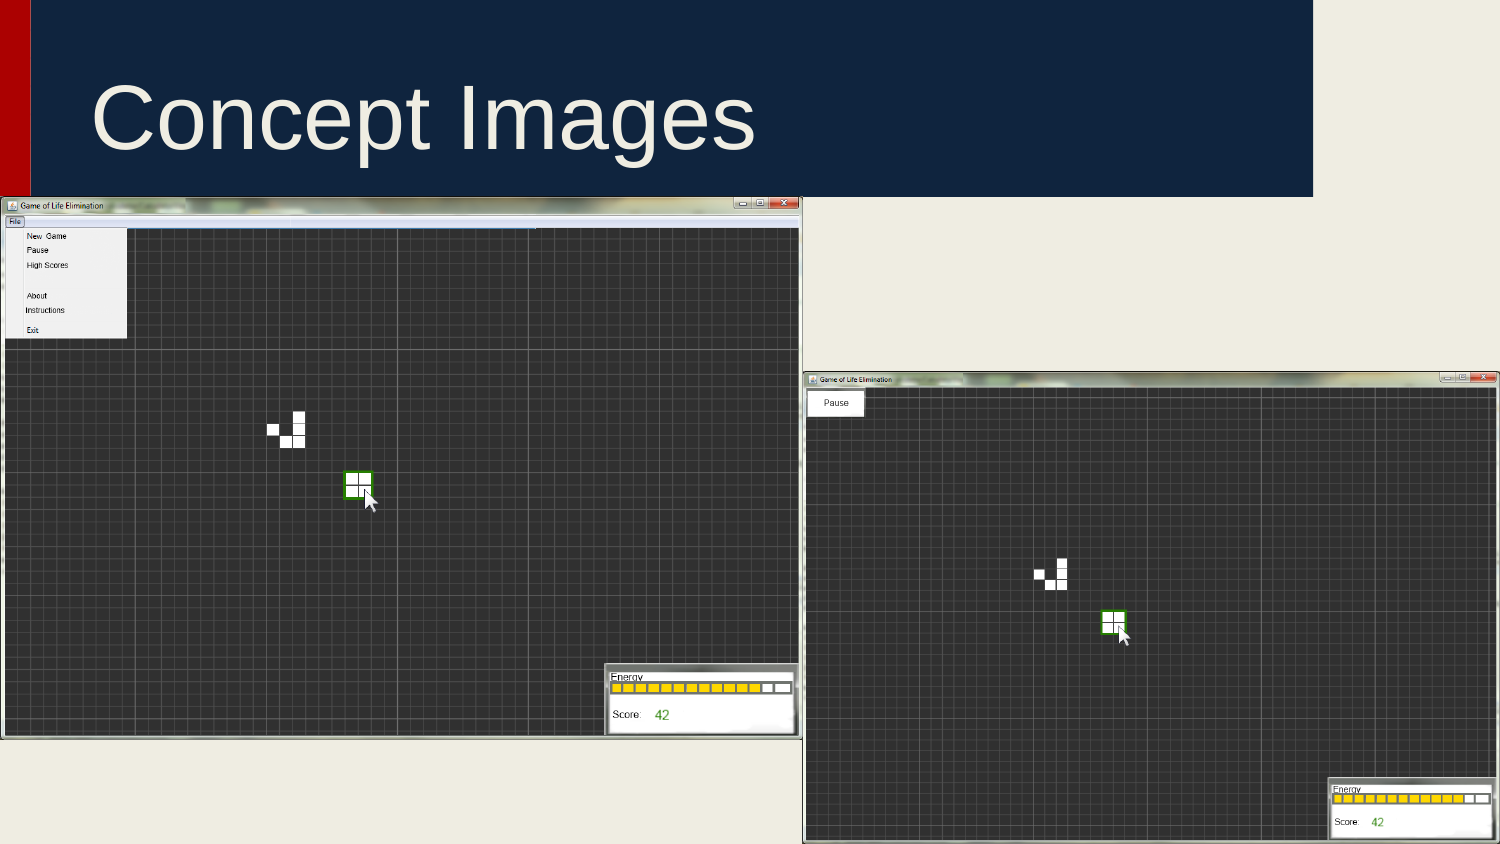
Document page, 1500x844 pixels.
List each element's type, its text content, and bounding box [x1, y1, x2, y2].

title Concept Images [75, 16, 1276, 183]
picture [0, 196, 1500, 844]
